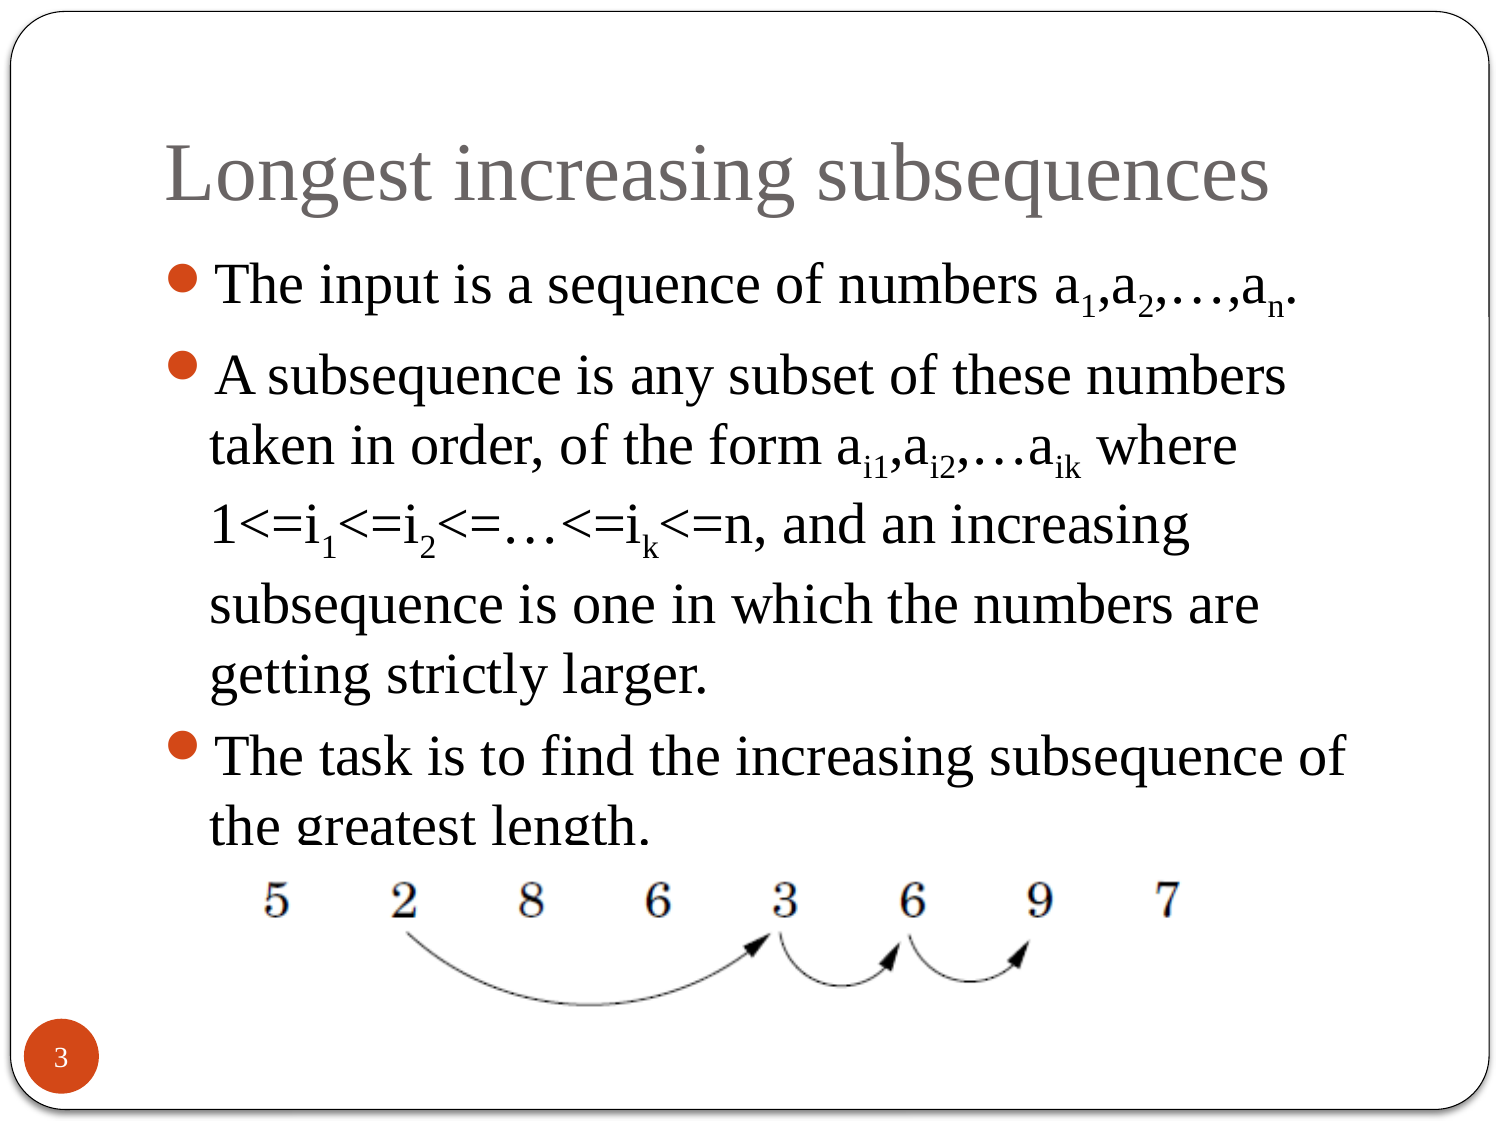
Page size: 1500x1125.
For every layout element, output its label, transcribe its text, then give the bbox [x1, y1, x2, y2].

list The input is a sequence of numbers a1,a2,…,an. A subsequence is any subset of these numbers taken in order, of the form ai1,ai2,…aik where 1<=i1<=i2<=…<=ik<=n, and an increasing subsequence is one in which the numbers are getting strictly larger. The task is to find the increasing subsequence of the greatest length. [150, 237, 1425, 988]
picture [228, 845, 1272, 1058]
slide_number 3 [23, 1018, 99, 1094]
title Longest increasing subsequences [150, 45, 1425, 233]
